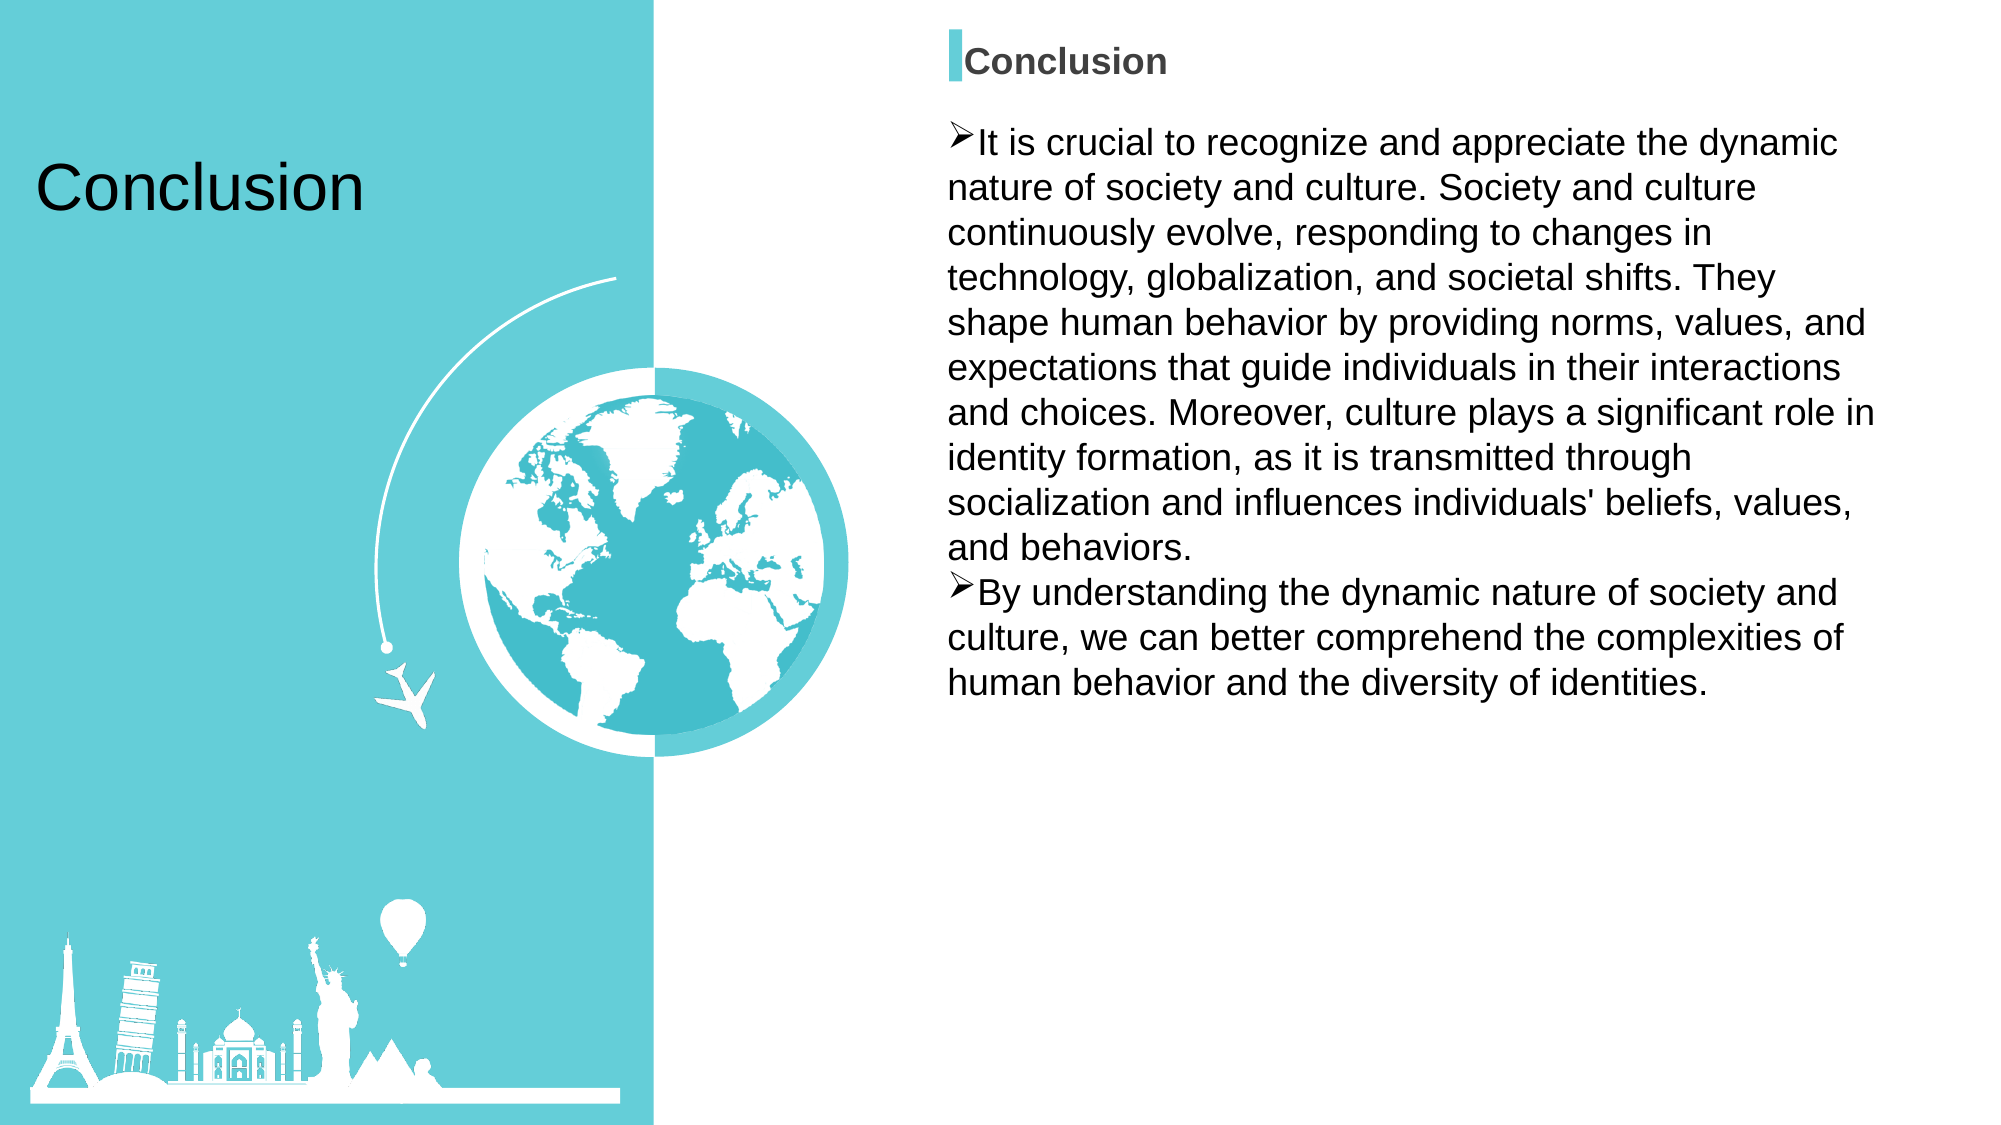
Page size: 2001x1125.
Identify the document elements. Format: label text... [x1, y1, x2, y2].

picture [380, 899, 426, 967]
picture [30, 932, 447, 1087]
text_box Conclusion [21, 136, 573, 231]
text_box It is crucial to recognize and appreciate the dynamic nature of society and culture. Society and culture continuously evolve, responding to changes in technology, globalization, and societal shifts. They shape human behavior by providing norms, values, and expectations that guide individuals in their interactions and choices. Moreover, culture plays a significant role in identity formation, as it is transmitted through socialization and influences individuals' beliefs, values, and behaviors. By understanding the dynamic nature of society and culture, we can better comprehend the complexities of human behavior and the diversity of identities. [932, 110, 1896, 710]
picture [484, 395, 824, 735]
text_box Conclusion [949, 29, 1281, 90]
picture [366, 653, 454, 742]
